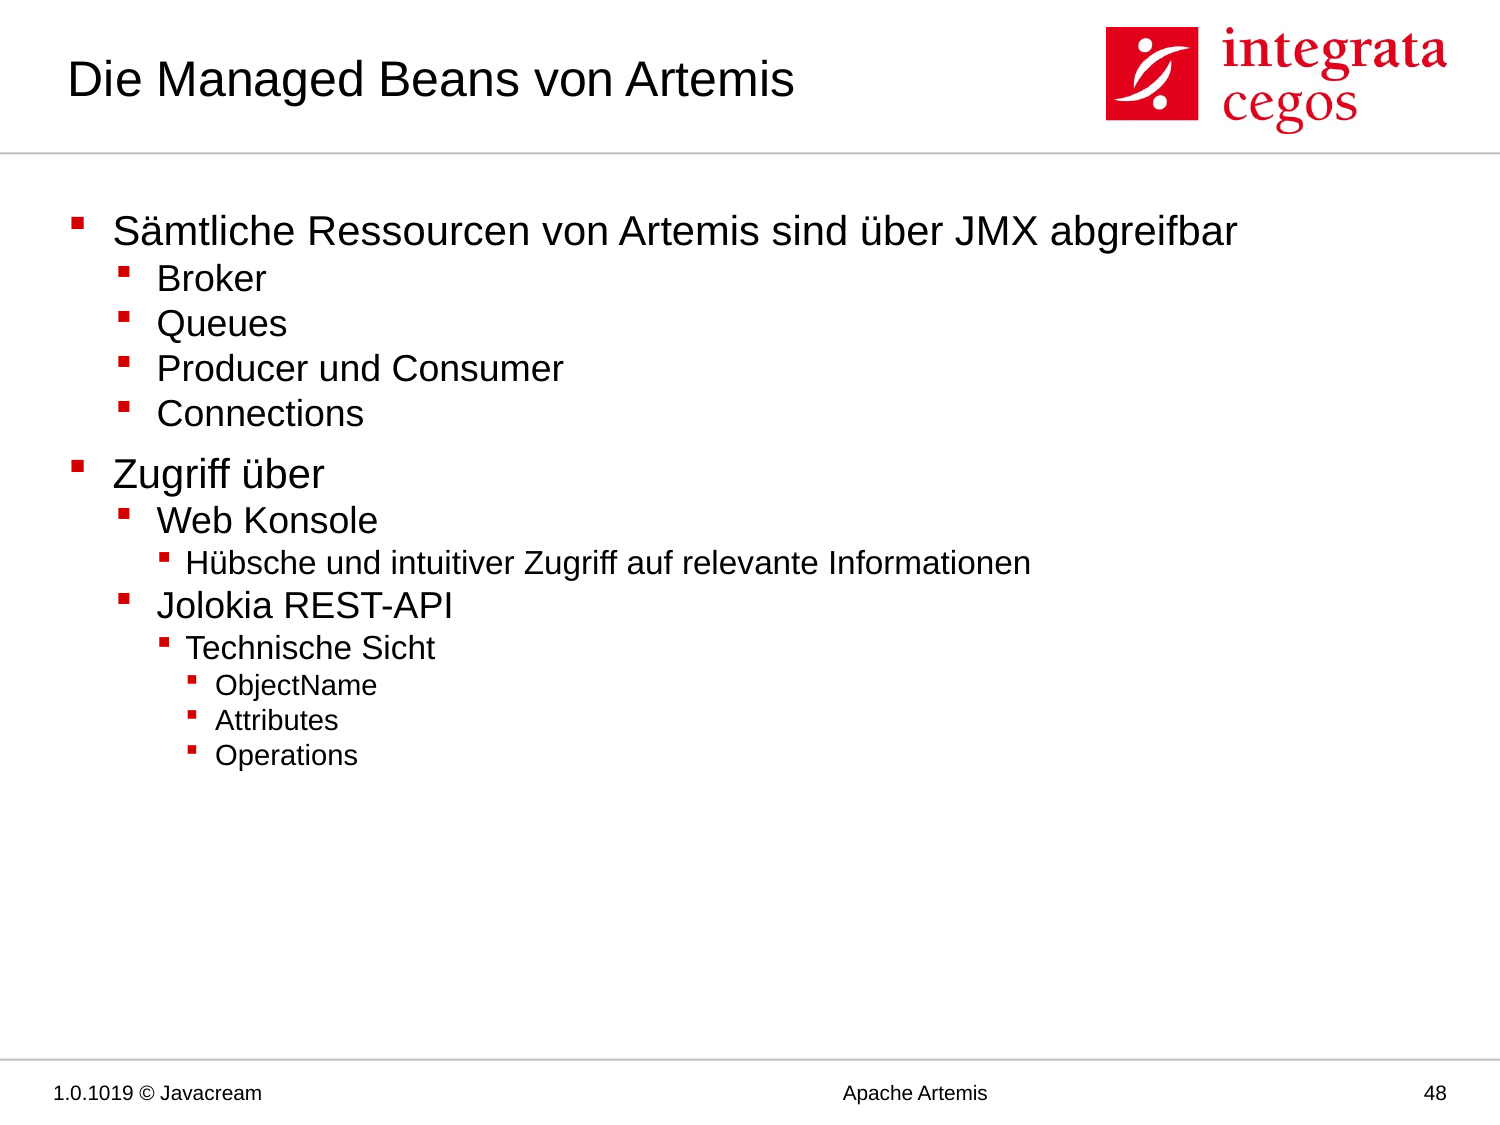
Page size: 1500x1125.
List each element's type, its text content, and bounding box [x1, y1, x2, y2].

title Die Managed Beans von Artemis [53, 0, 987, 154]
footer Apache Artemis [549, 1059, 1282, 1125]
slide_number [53, 1059, 519, 1125]
list Sämtliche Ressourcen von Artemis sind über JMX abgreifbar Broker Queues Producer und Consumer Connections Zugriff über Web Konsole Hübsche und intuitiver Zugriff auf relevante Informationen Jolokia REST-API Technische Sicht ObjectName Attributes Operations [53, 196, 1447, 1032]
picture [1106, 27, 1447, 134]
slide_number 48 [1312, 1059, 1447, 1125]
